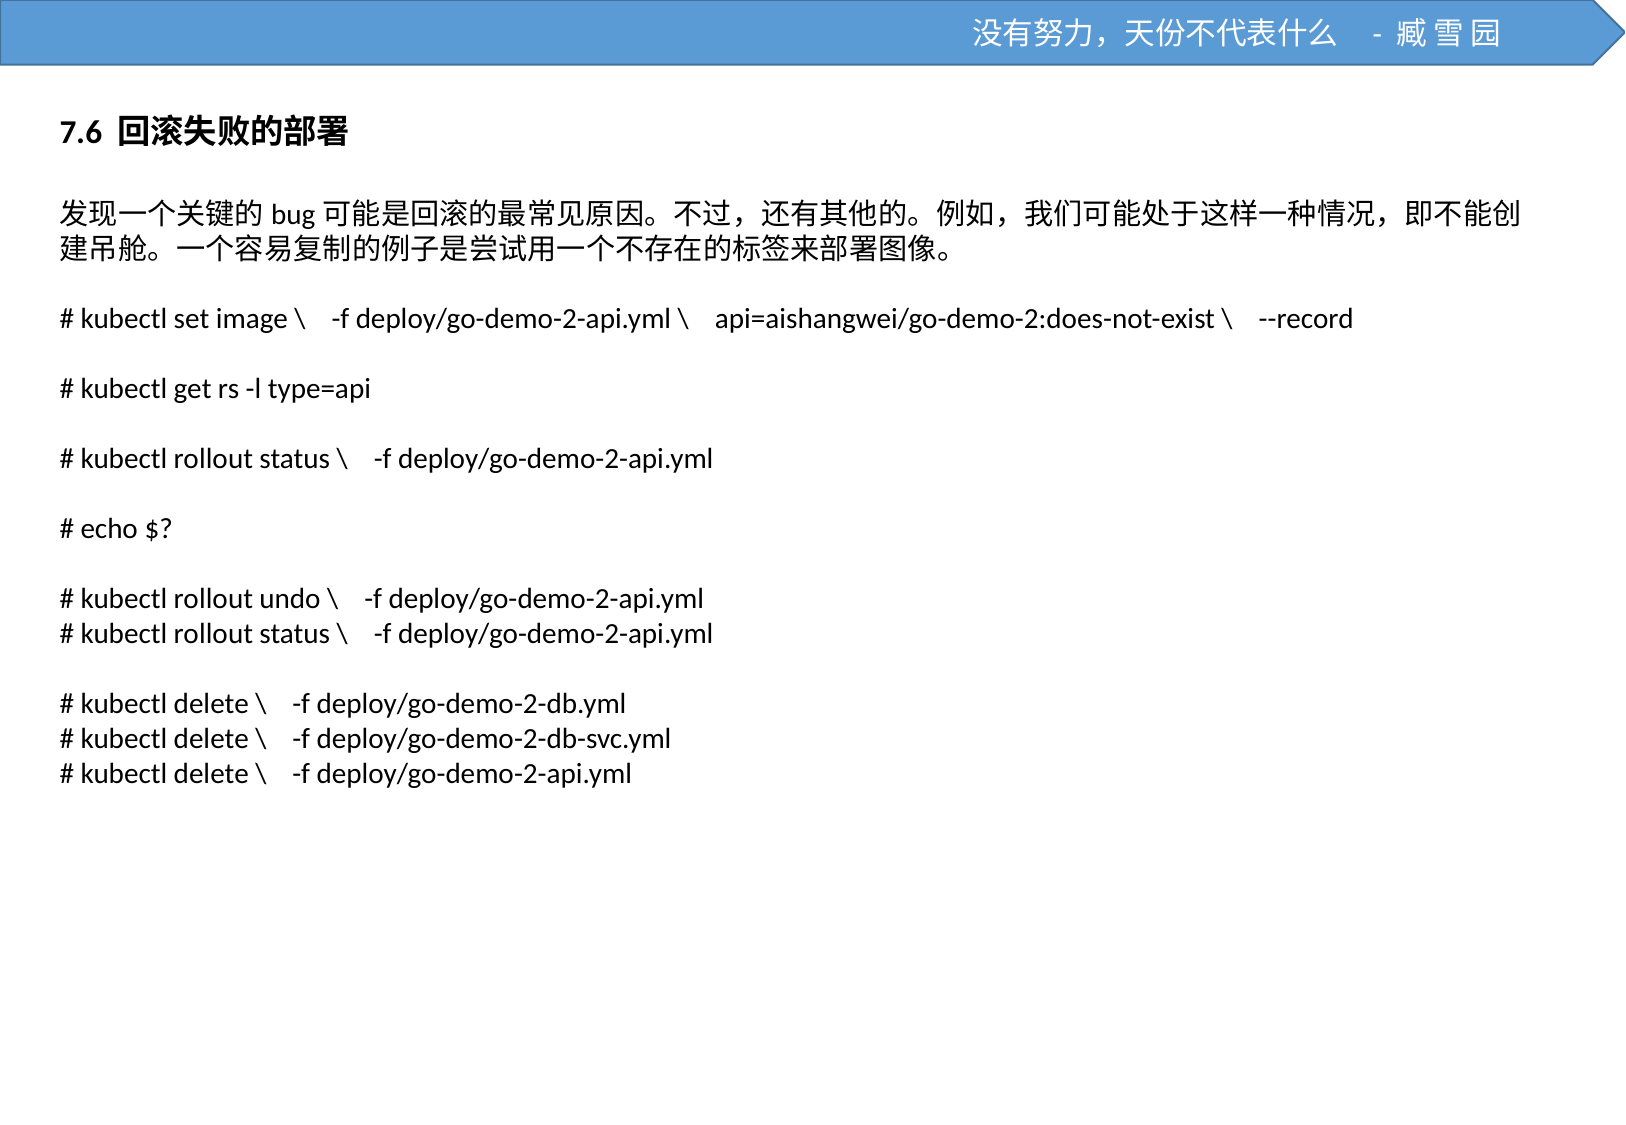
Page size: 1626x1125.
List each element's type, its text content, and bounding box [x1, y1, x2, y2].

text_box 没有努力，天份不代表什么 - 臧 雪 园 [0, 0, 1625, 66]
text_box 7.6 回滚失败的部署 发现一个关键的bug可能是回滚的最常见原因。不过，还有其他的。例如，我们可能处于这样一种情况，即不能创建吊舱。一个容易复制的例子是尝试用一个不存在的标签来部署图像。 # kubectl set image \ -f deploy/go-demo-2-api.yml \ api=aishangwei/go-demo-2:does-not-exist \ --record # kubectl get rs -l type=api # kubectl rollout status \ -f deploy/go-demo-2-api.yml # echo $? # kubectl rollout undo \ -f deploy/go-demo-2-api.yml # kubectl rollout status \ -f deploy/go-demo-2-api.yml # kubectl delete \ -f deploy/go-demo-2-db.yml # kubectl delete \ -f deploy/go-demo-2-db-svc.yml # kubectl delete \ -f deploy/go-demo-2-api.yml [44, 102, 1553, 842]
